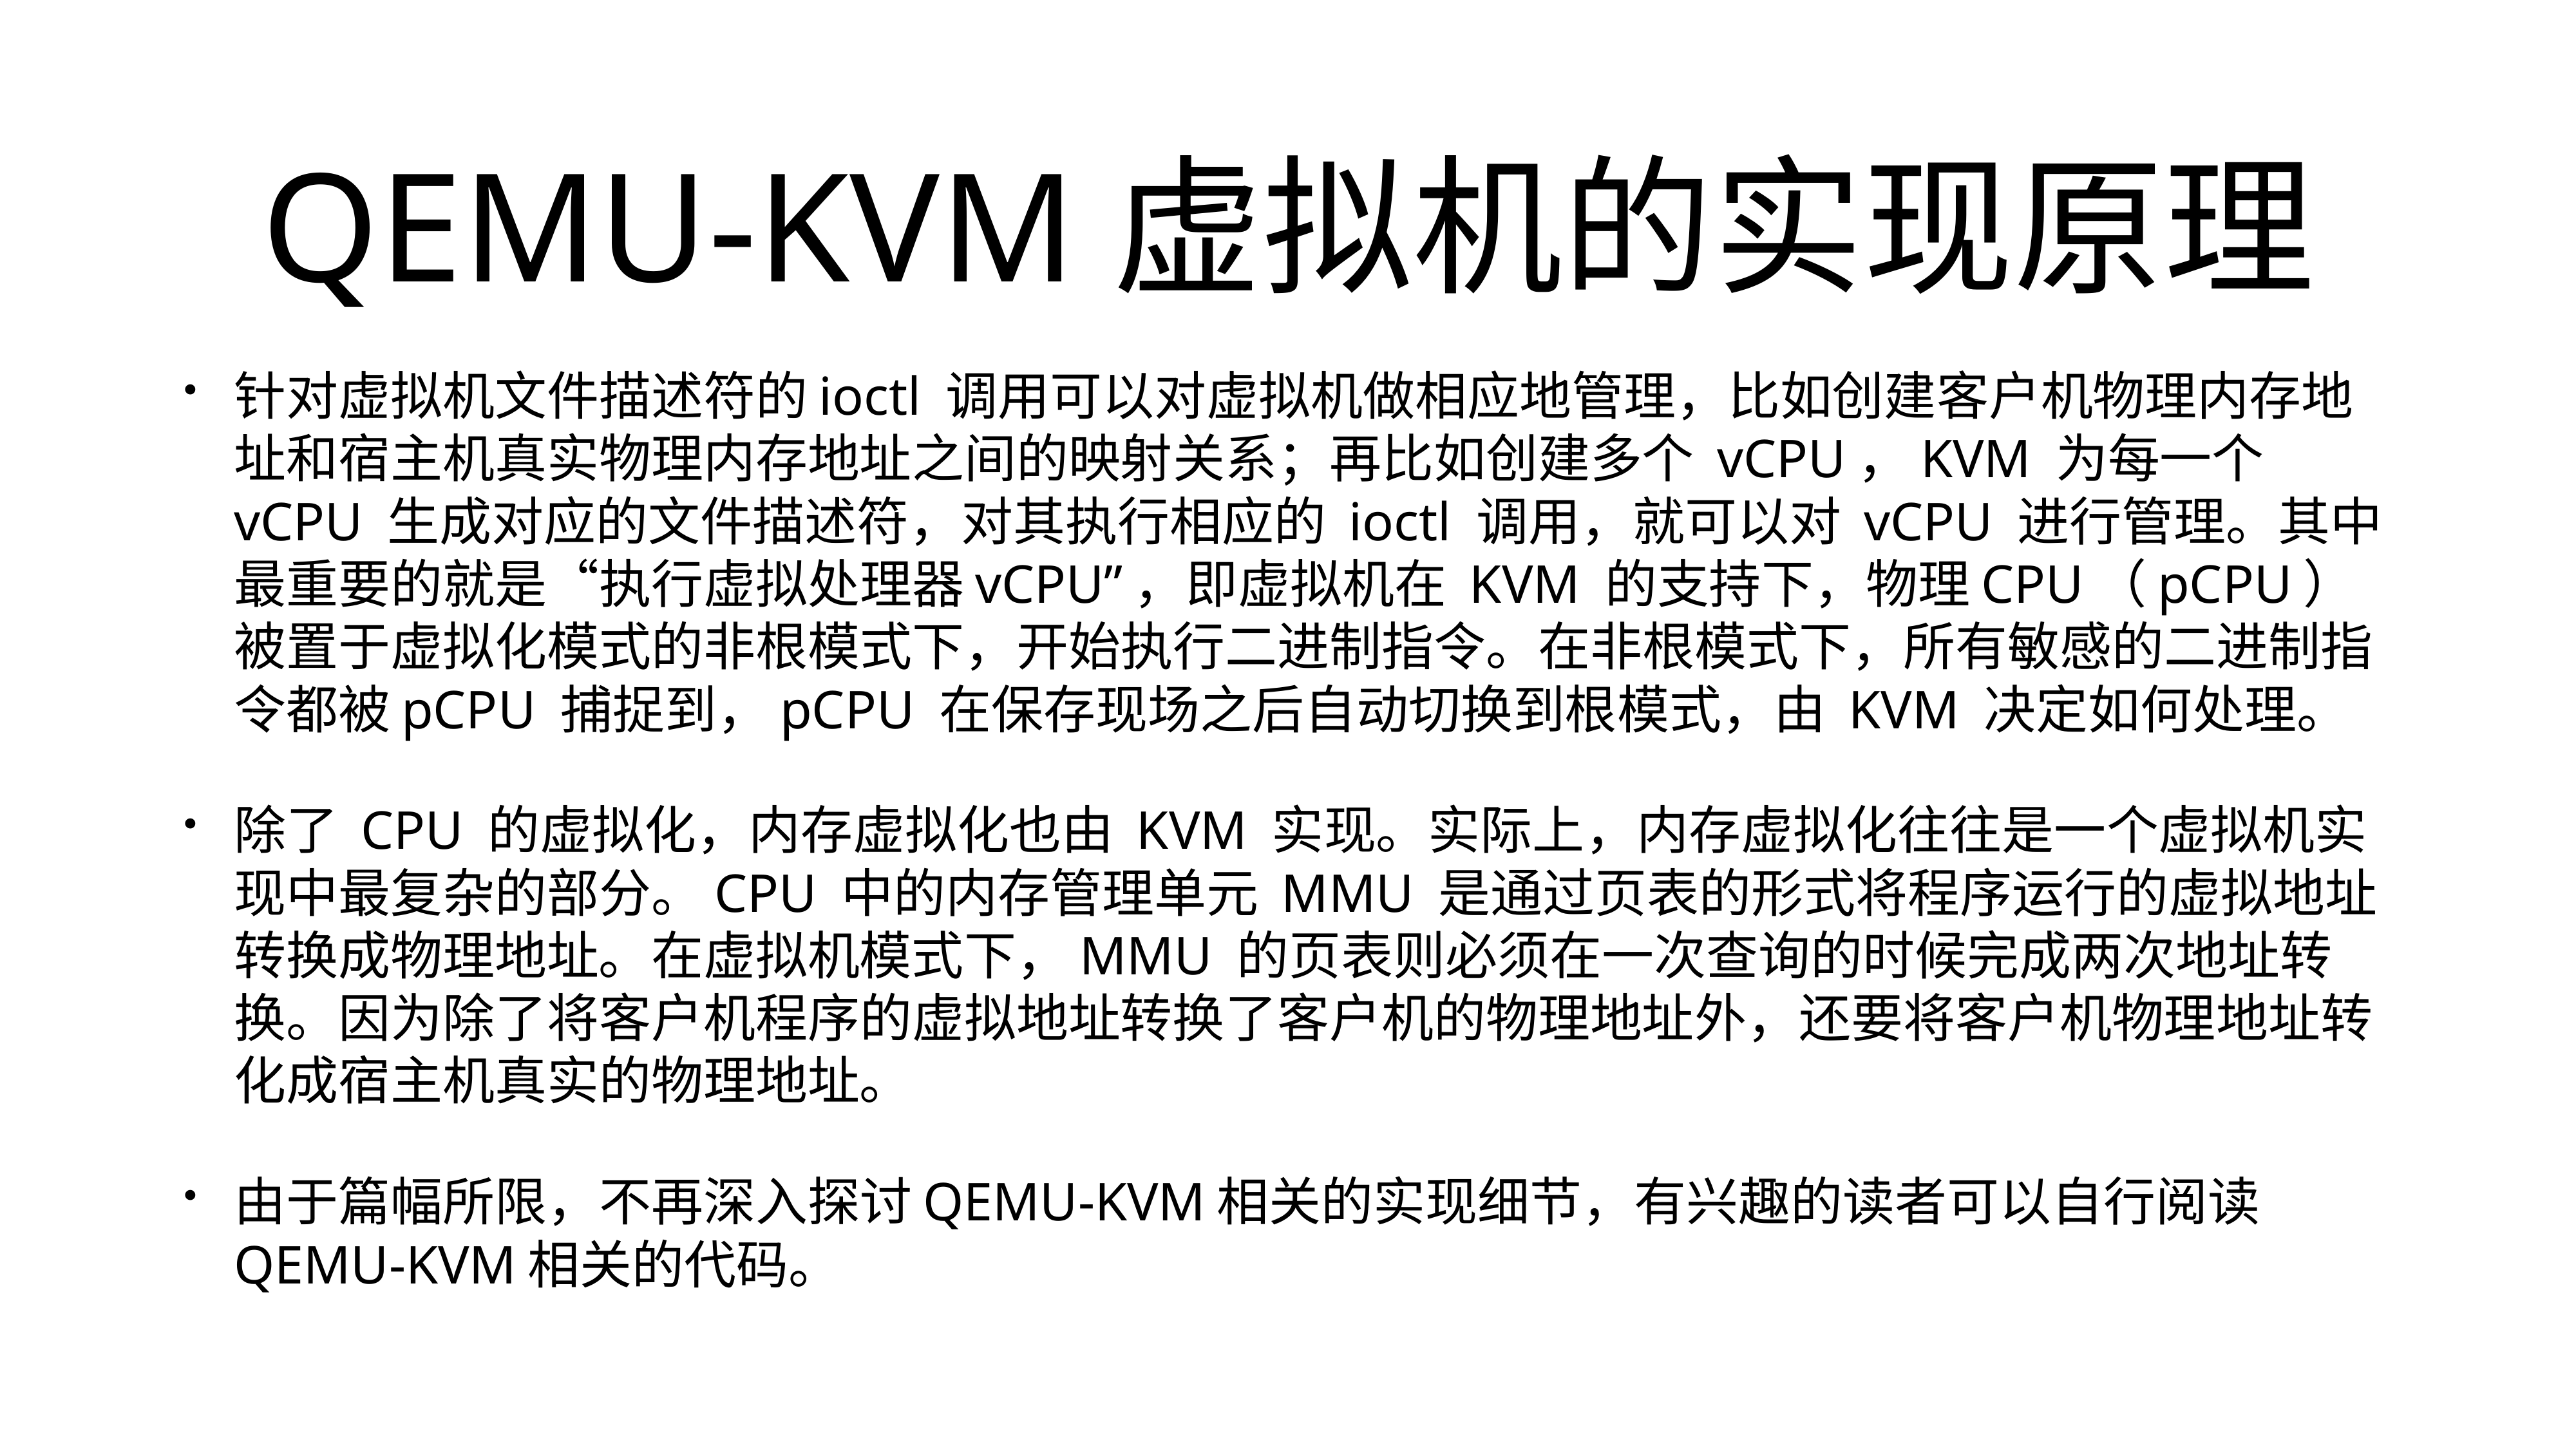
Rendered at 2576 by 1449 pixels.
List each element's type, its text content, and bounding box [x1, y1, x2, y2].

title QEMU-KVM虚拟机的实现原理 [178, 100, 2398, 341]
list 针对虚拟机文件描述符的ioctl 调用可以对虚拟机做相应地管理，比如创建客户机物理内存地址和宿主机真实物理内存地址之间的映射关系；再比如创建多个 vCPU，KVM 为每一个 vCPU 生成对应的文件描述符，对其执行相应的 ioctl 调用，就可以对 vCPU 进行管理。其中最重要的就是“执行虚拟处理器vCPU”，即虚拟机在 KVM 的支持下，物理CPU（pCPU）被置于虚拟化模式的非根模式下，开始执行二进制指令。在非根模式下，所有敏感的二进制指令都被pCPU 捕捉到，pCPU 在保存现场之后自动切换到根模式，由 KVM 决定如何处理。 除了 CPU 的虚拟化，内存虚拟化也由 KVM 实现。实际上，内存虚拟化往往是一个虚拟机实现中最复杂的部分。CPU 中的内存管理单元 MMU 是通过页表的形式将程序运行的虚拟地址转换成物理地址。在虚拟机模式下，MMU 的页表则必须在一次查询的时候完成两次地址转换。因为除了将客户机程序的虚拟地址转换了客户机的物理地址外，还要将客户机物理地址转化成宿主机真实的物理地址。 由于篇幅所限，不再深入探讨QEMU-KVM相关的实现细节，有兴趣的读者可以自行阅读QEMU-KVM相关的代码。 [178, 341, 2398, 1316]
